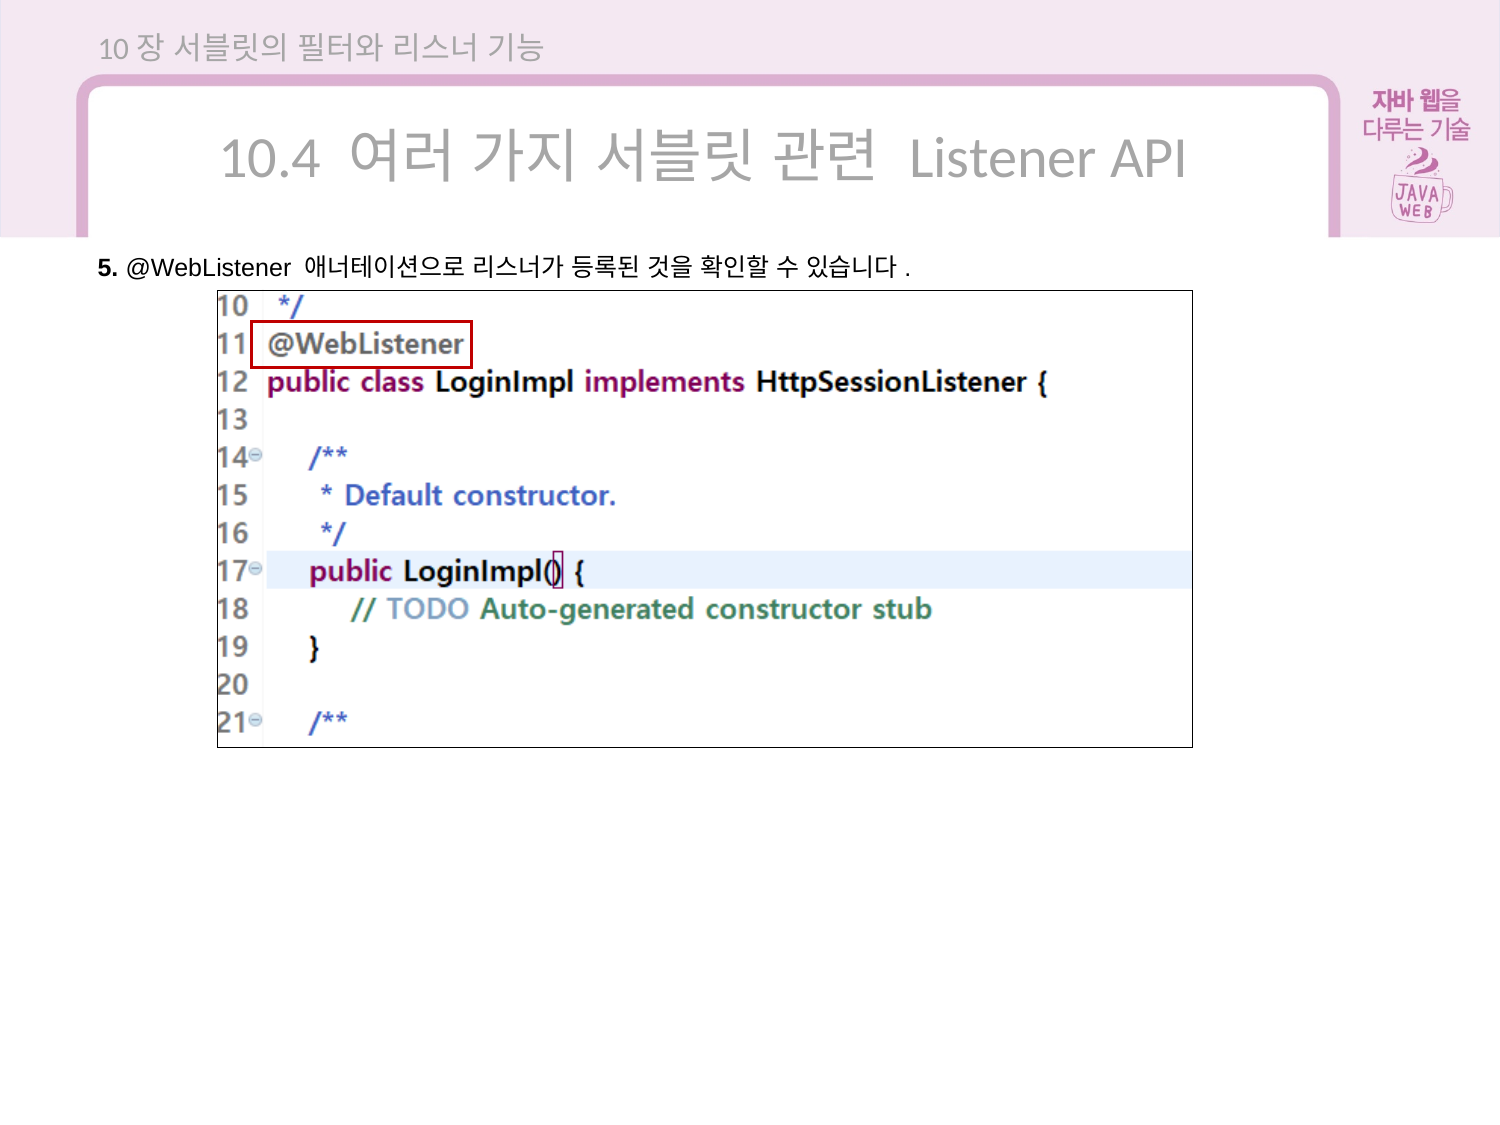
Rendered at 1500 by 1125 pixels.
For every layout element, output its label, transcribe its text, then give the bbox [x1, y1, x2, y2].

text_box 10장 서블릿의 필터와 리스너 기능 [82, 0, 1133, 74]
text_box 10.4 여러 가지 서블릿 관련 Listener API [111, 111, 1296, 197]
picture [0, 0, 1500, 1125]
text_box 5. @WebListener 애너테이션으로 리스너가 등록된 것을 확인할 수 있습니다. [82, 244, 1328, 290]
